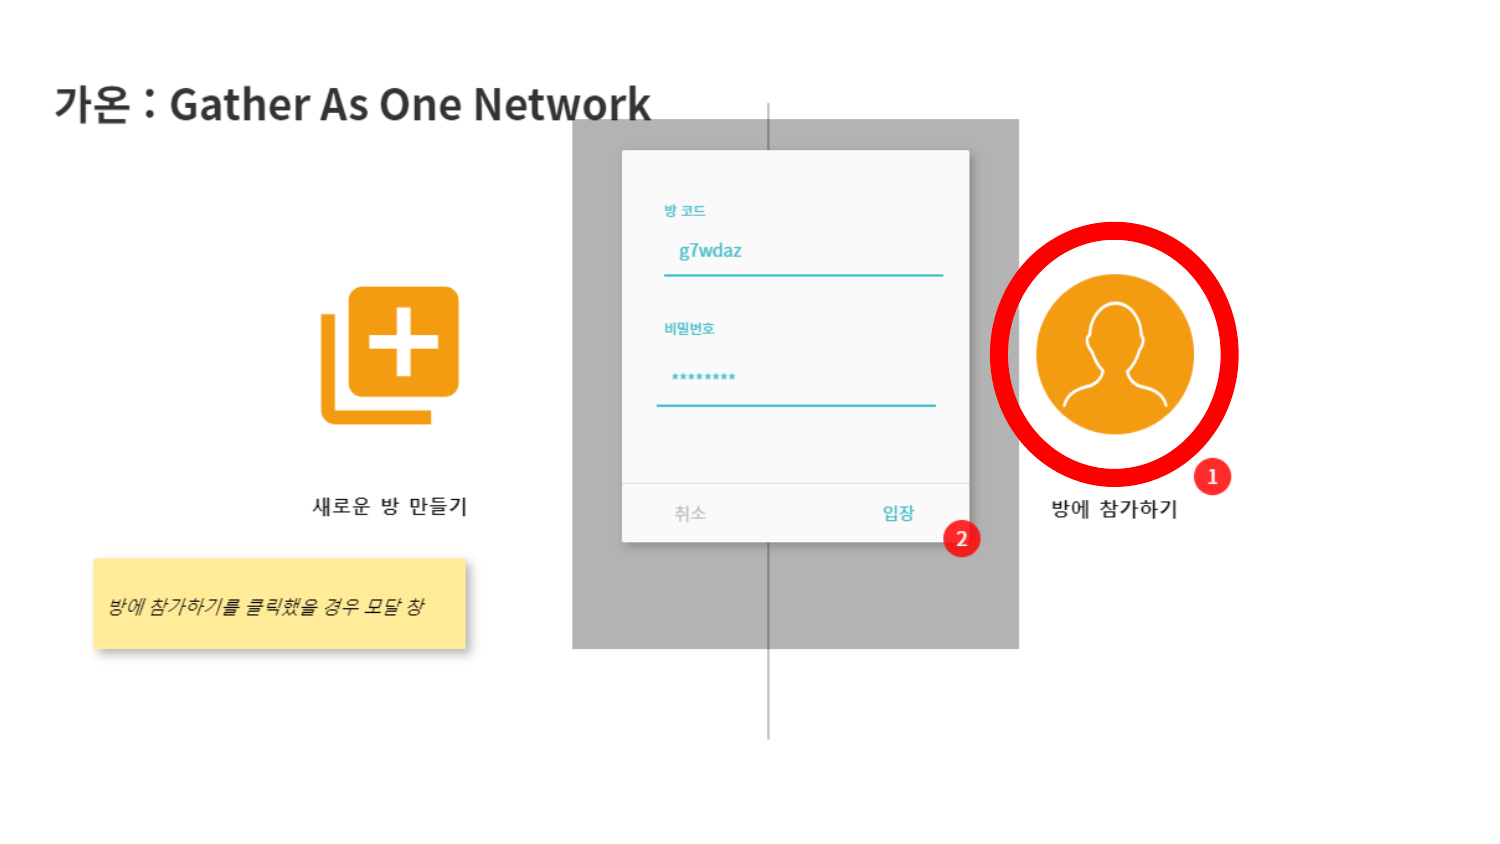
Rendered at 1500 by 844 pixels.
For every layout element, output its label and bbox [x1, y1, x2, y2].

picture [0, 41, 1482, 778]
